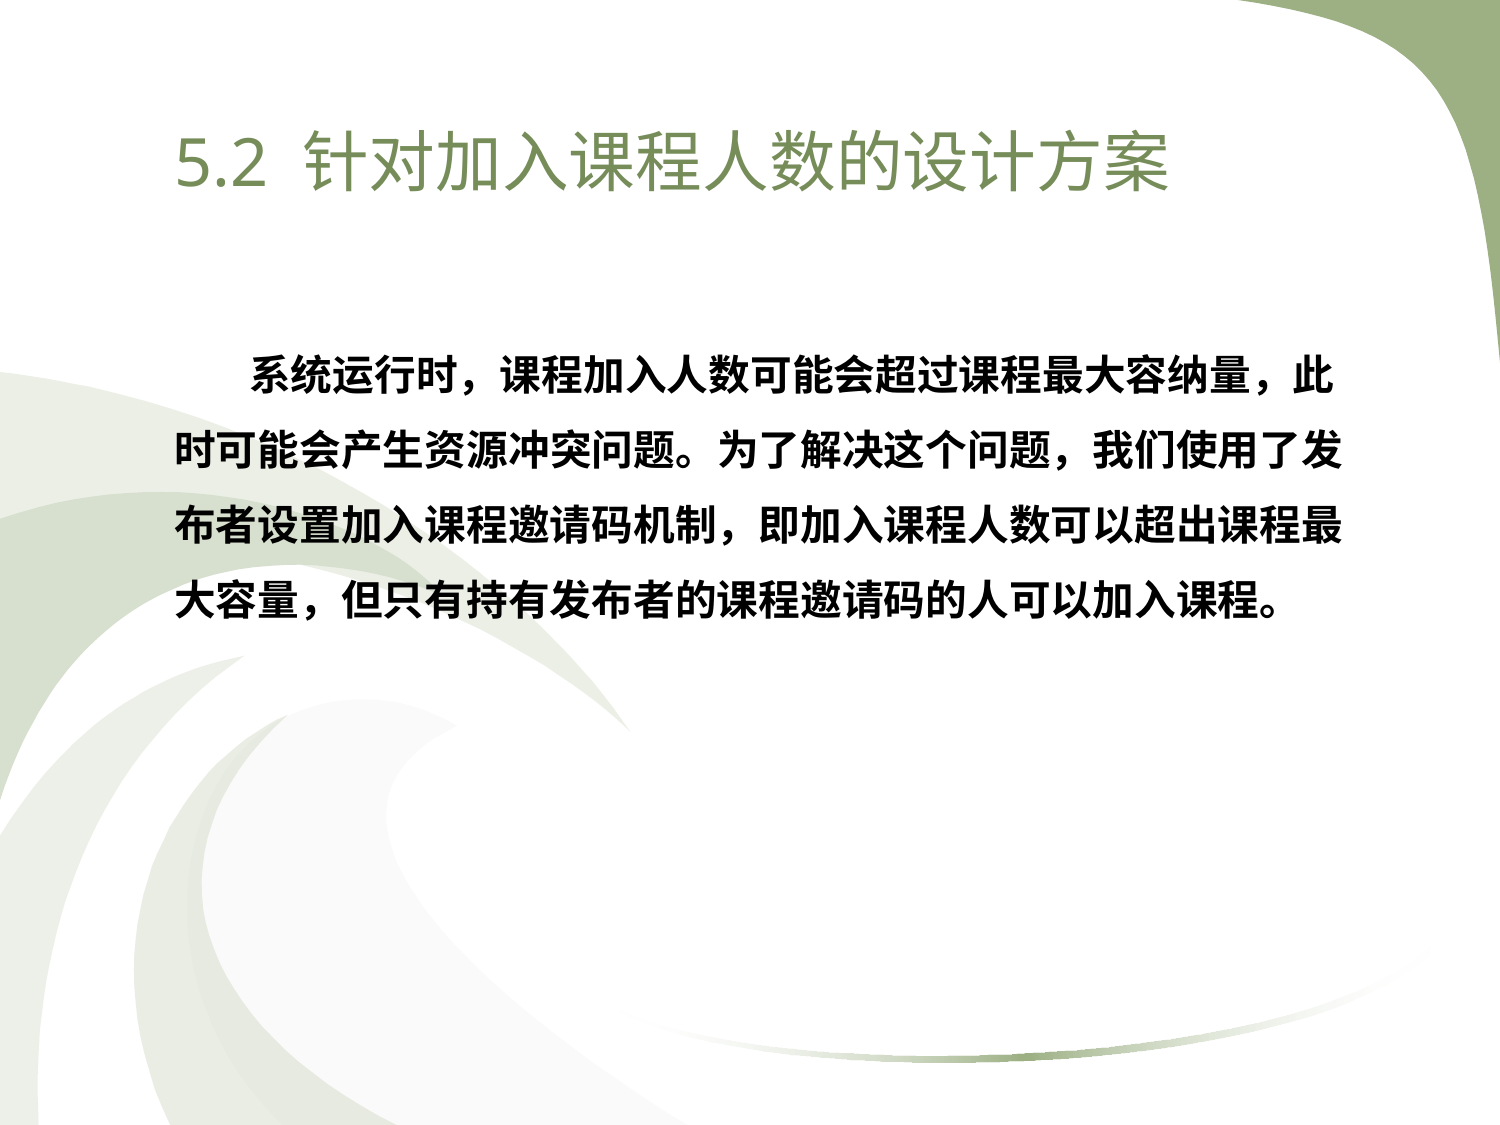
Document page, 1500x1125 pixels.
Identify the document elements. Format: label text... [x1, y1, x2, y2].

text_box 5.2 针对加入课程人数的设计方案 [159, 112, 1285, 208]
text_box 系统运行时，课程加入人数可能会超过课程最大容纳量，此时可能会产生资源冲突问题。为了解决这个问题，我们使用了发布者设置加入课程邀请码机制，即加入课程人数可以超出课程最大容量，但只有持有发布者的课程邀请码的人可以加入课程。 [159, 316, 1365, 632]
